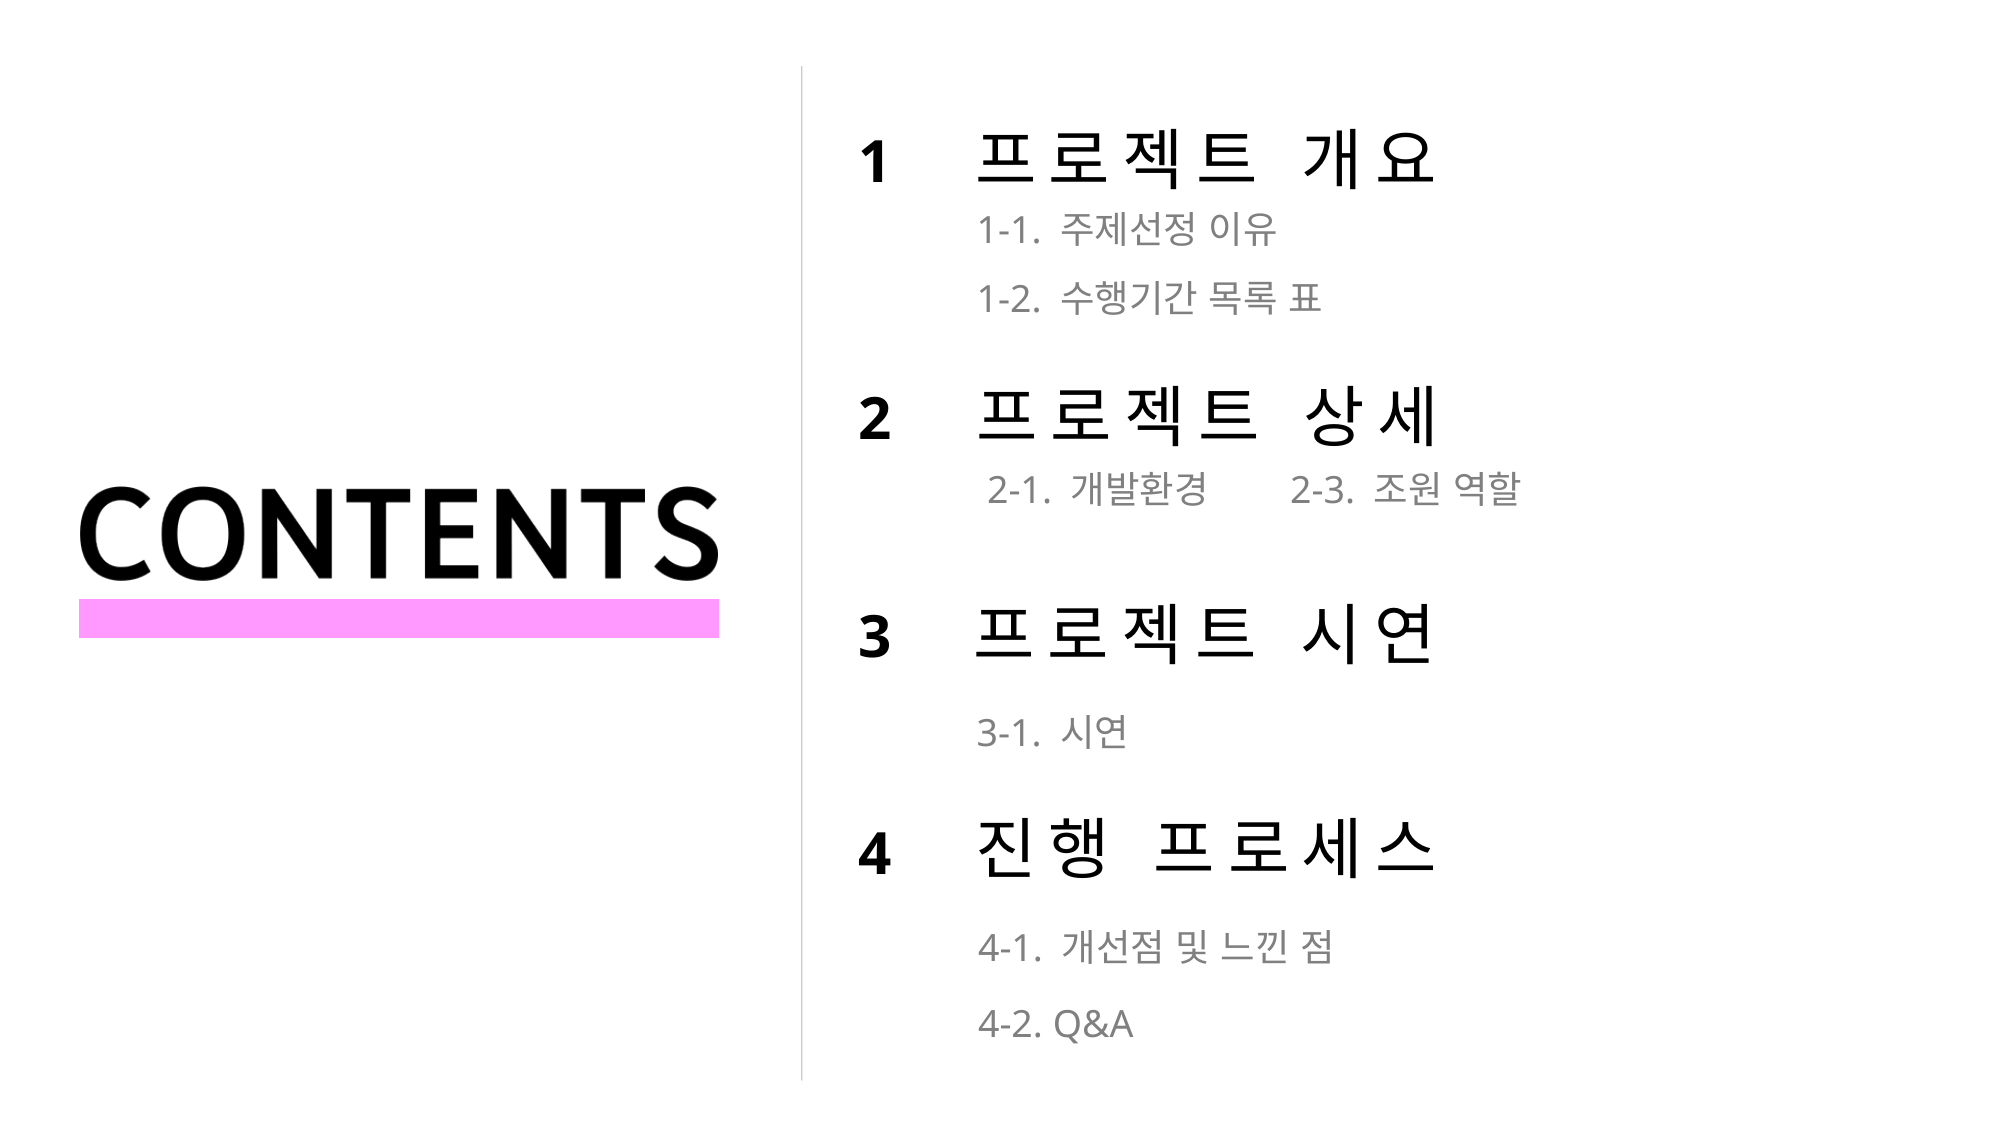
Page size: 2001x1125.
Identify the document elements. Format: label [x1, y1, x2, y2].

text_box [79, 599, 719, 638]
text_box [842, 110, 1647, 1054]
picture [80, 486, 718, 581]
